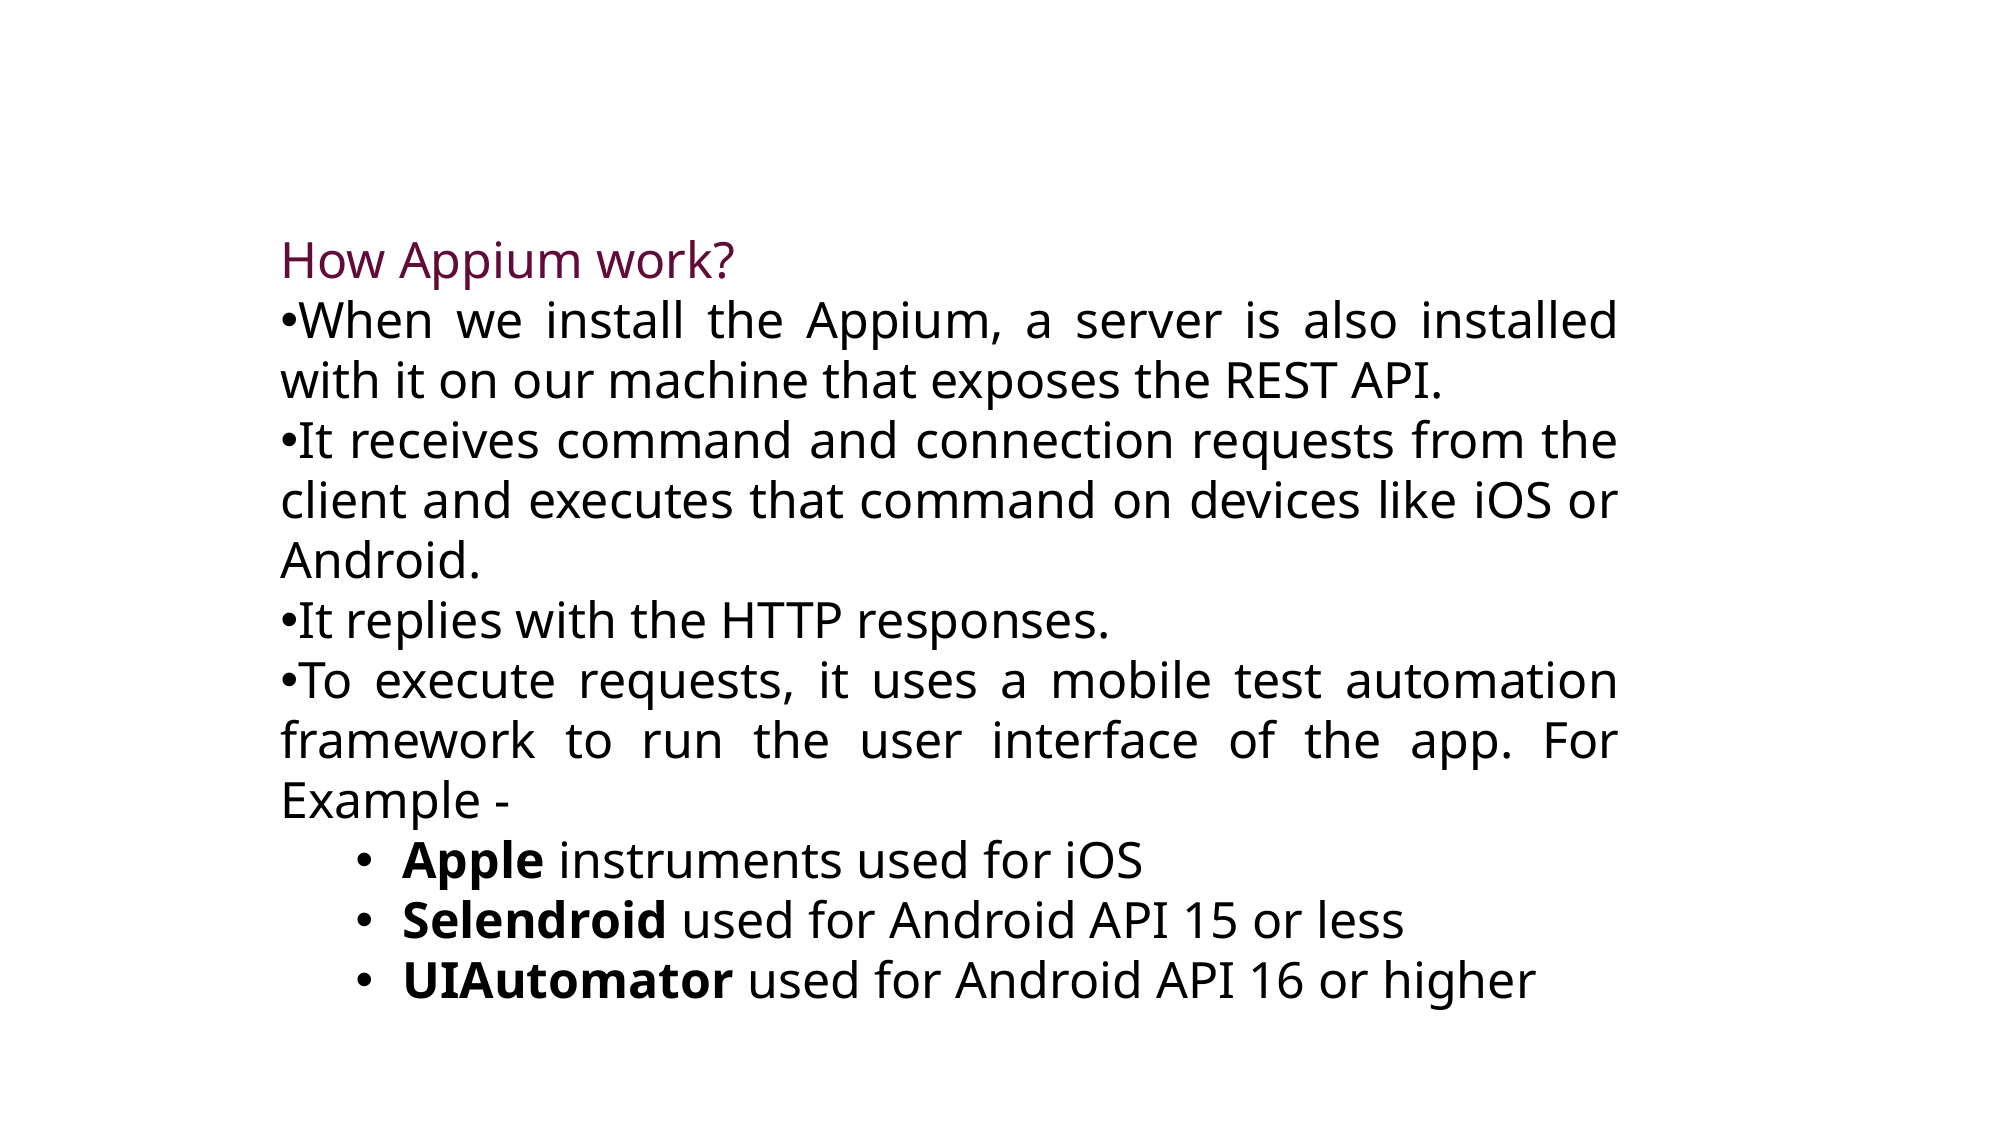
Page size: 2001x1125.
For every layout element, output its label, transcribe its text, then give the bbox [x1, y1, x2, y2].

text_box How Appium work? When we install the Appium, a server is also installed with it on our machine that exposes the REST API. It receives command and connection requests from the client and executes that command on devices like iOS or Android. It replies with the HTTP responses. To execute requests, it uses a mobile test automation framework to run the user interface of the app. For Example - Apple instruments used for iOS Selendroid used for Android API 15 or less UIAutomator used for Android API 16 or higher [265, 221, 1635, 1017]
